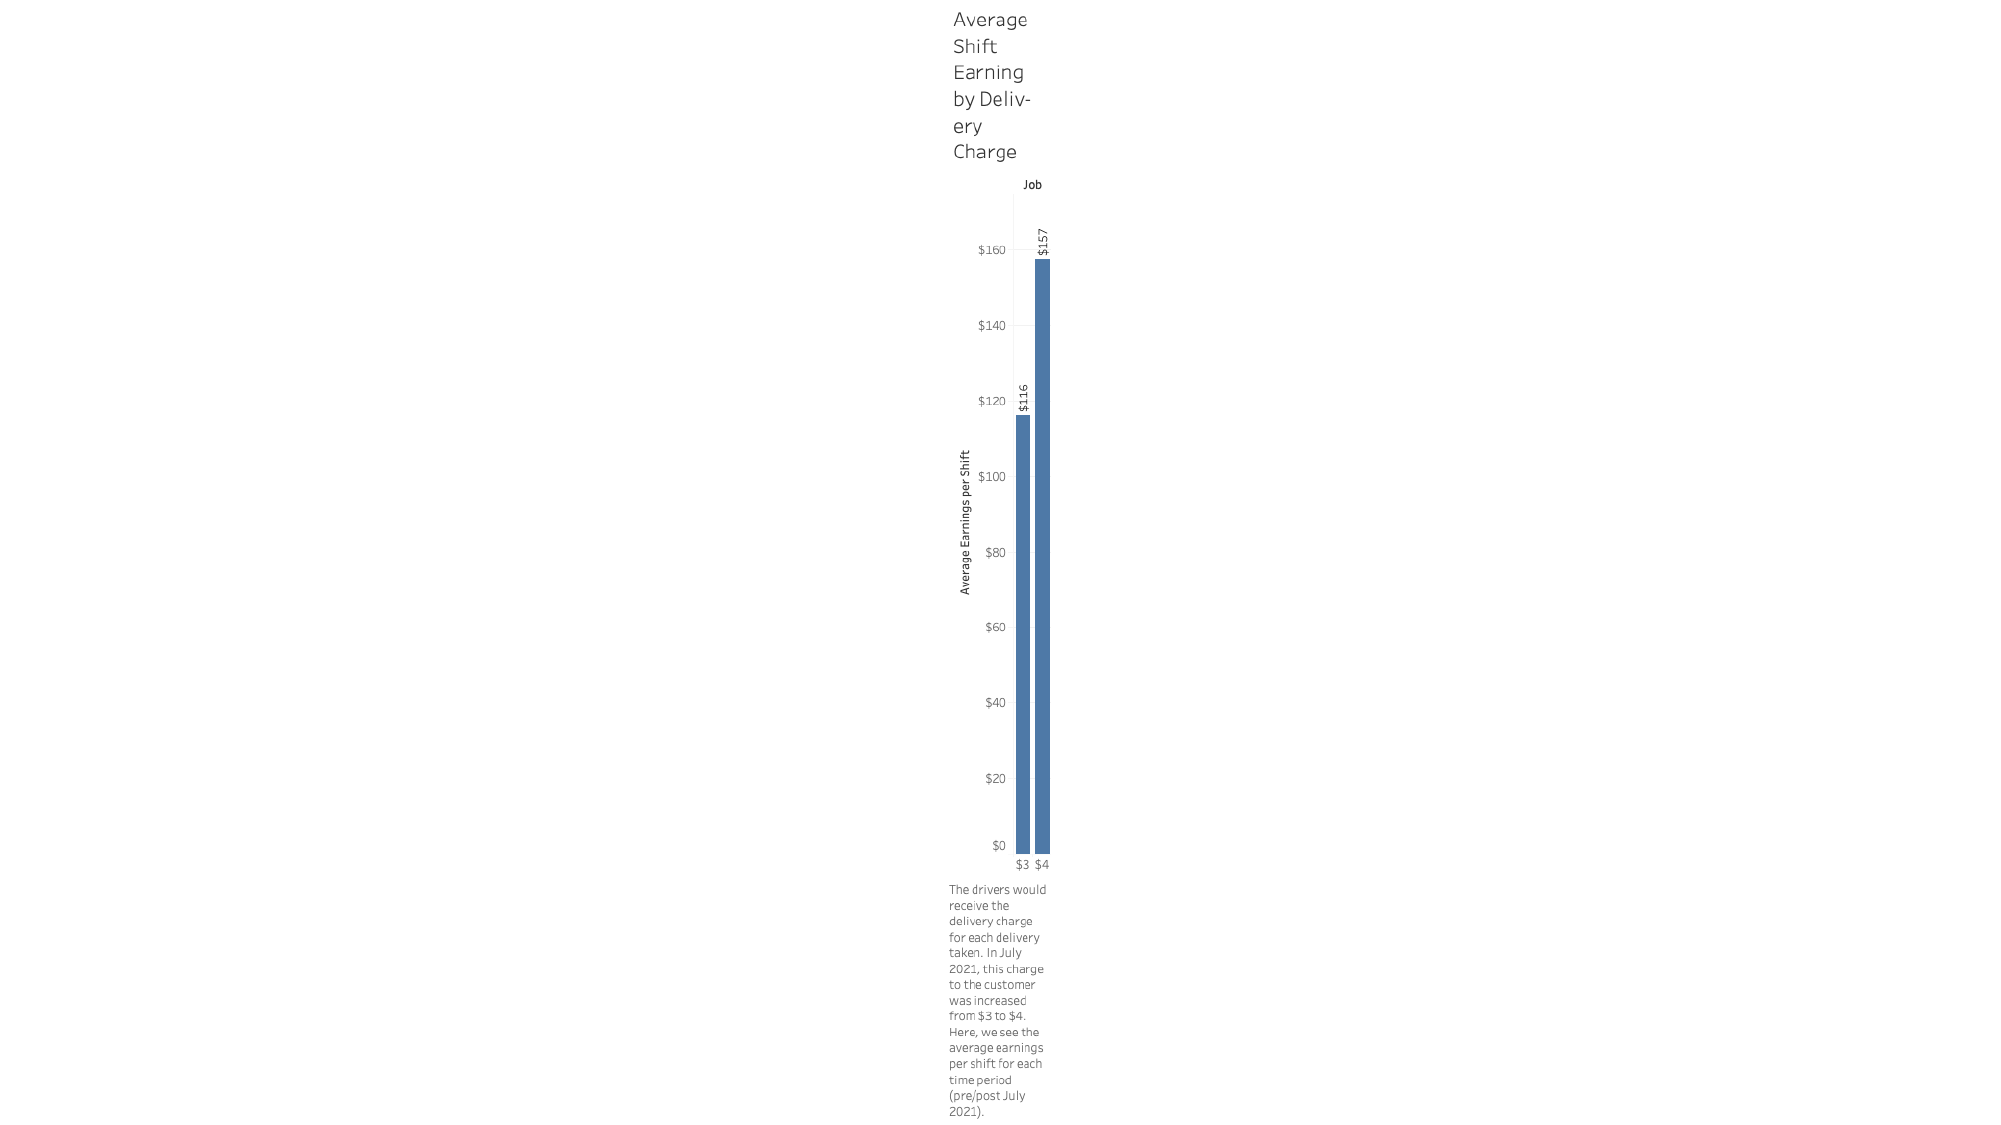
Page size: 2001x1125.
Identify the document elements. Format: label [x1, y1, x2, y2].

picture [949, 0, 1051, 1125]
